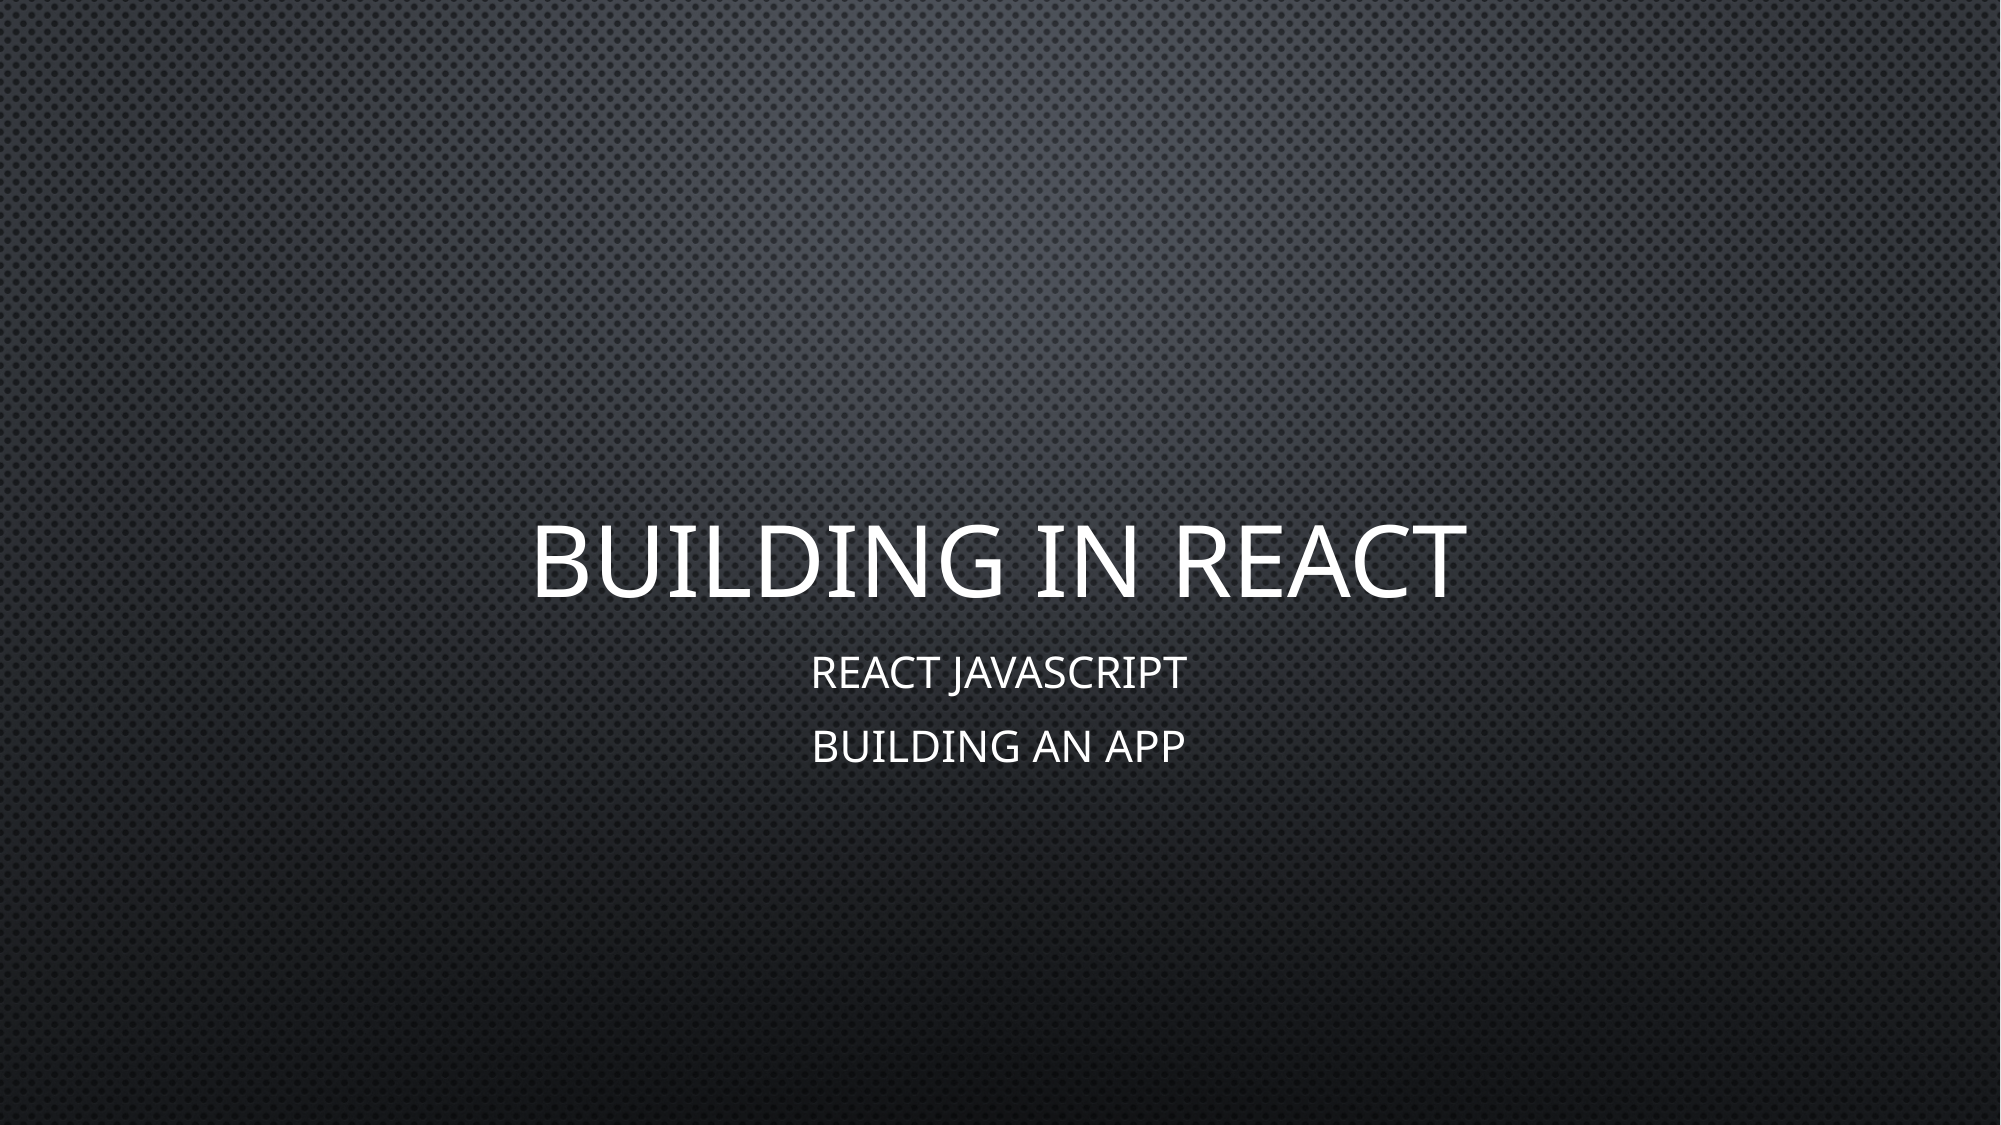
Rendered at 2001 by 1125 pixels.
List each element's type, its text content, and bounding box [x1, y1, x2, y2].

subtitle React JavaScript Building an App [287, 637, 1711, 950]
title Building In React [287, 99, 1711, 625]
